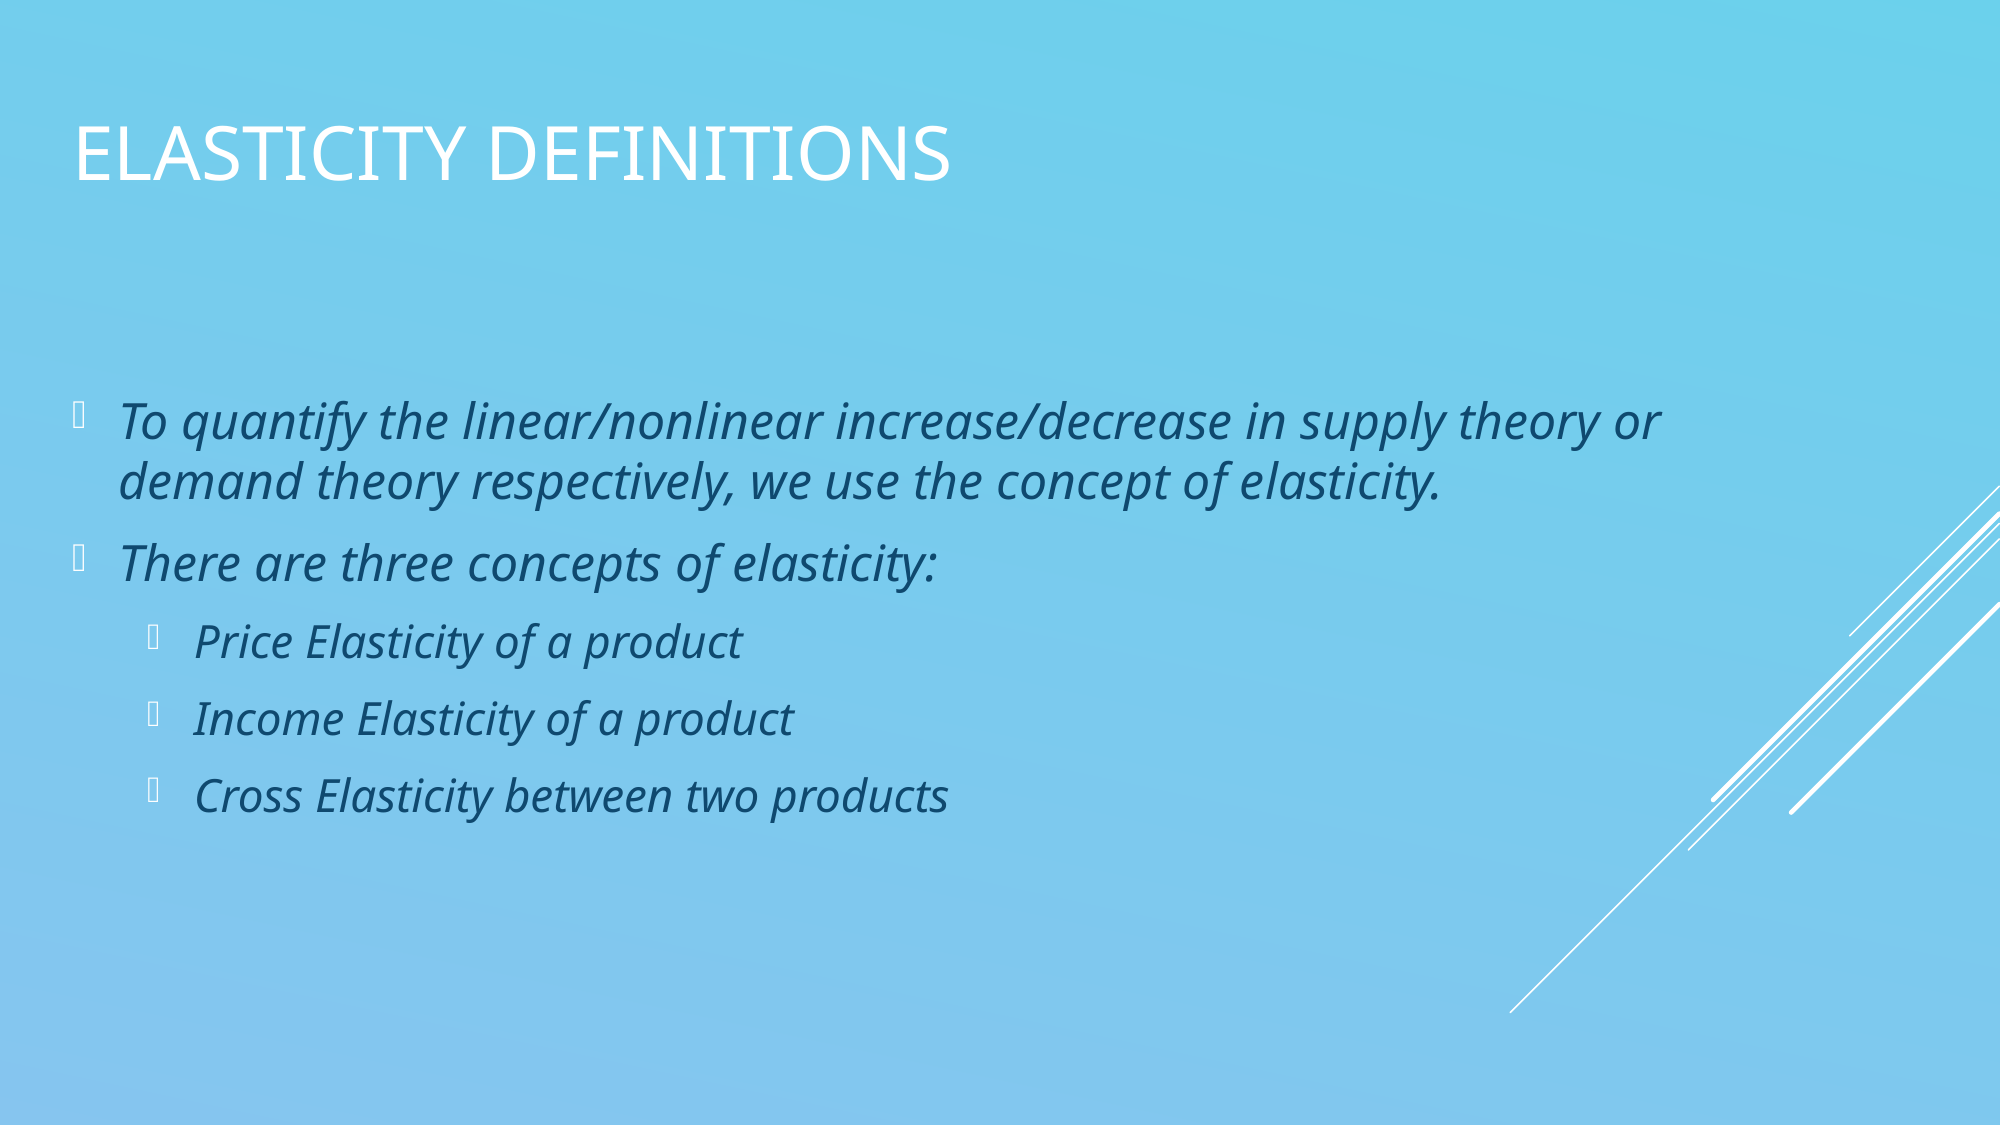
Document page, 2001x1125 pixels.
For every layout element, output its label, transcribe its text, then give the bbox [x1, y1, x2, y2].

list To quantify the linear/nonlinear increase/decrease in supply theory or demand theory respectively, we use the concept of elasticity. There are three concepts of elasticity: Price Elasticity of a product Income Elasticity of a product Cross Elasticity between two products [57, 228, 1783, 982]
title elasticity definitions [57, 72, 1458, 228]
